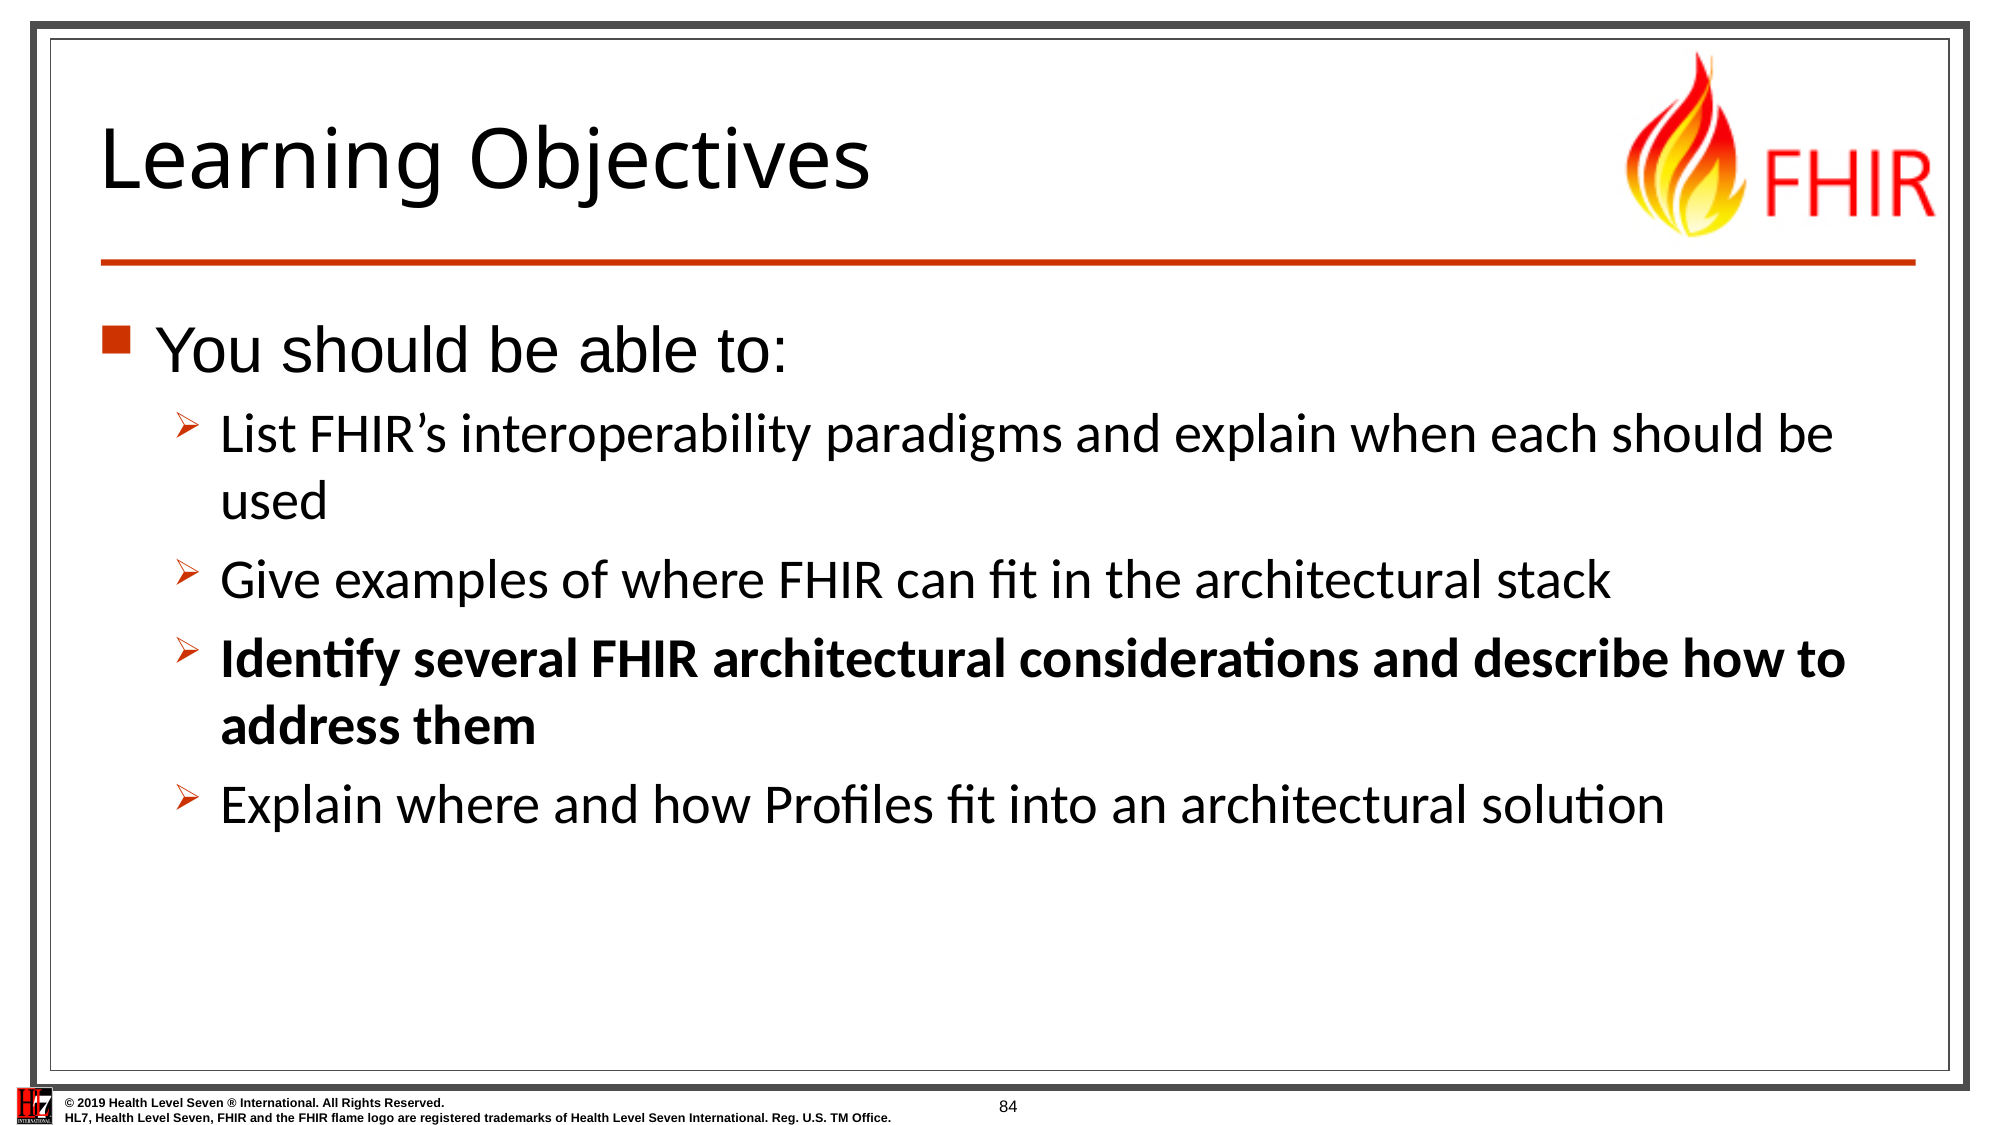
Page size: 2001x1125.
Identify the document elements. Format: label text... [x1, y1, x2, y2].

title Learning Objectives [83, 77, 1614, 213]
list You should be able to: List FHIR’s interoperability paradigms and explain when each should be used Give examples of where FHIR can fit in the architectural stack Identify several FHIR architectural considerations and describe how to address them Explain where and how Profiles fit into an architectural solution [83, 299, 1917, 1026]
picture [1613, 41, 1948, 247]
slide_number 84 [949, 1087, 1067, 1125]
picture [16, 1087, 53, 1125]
